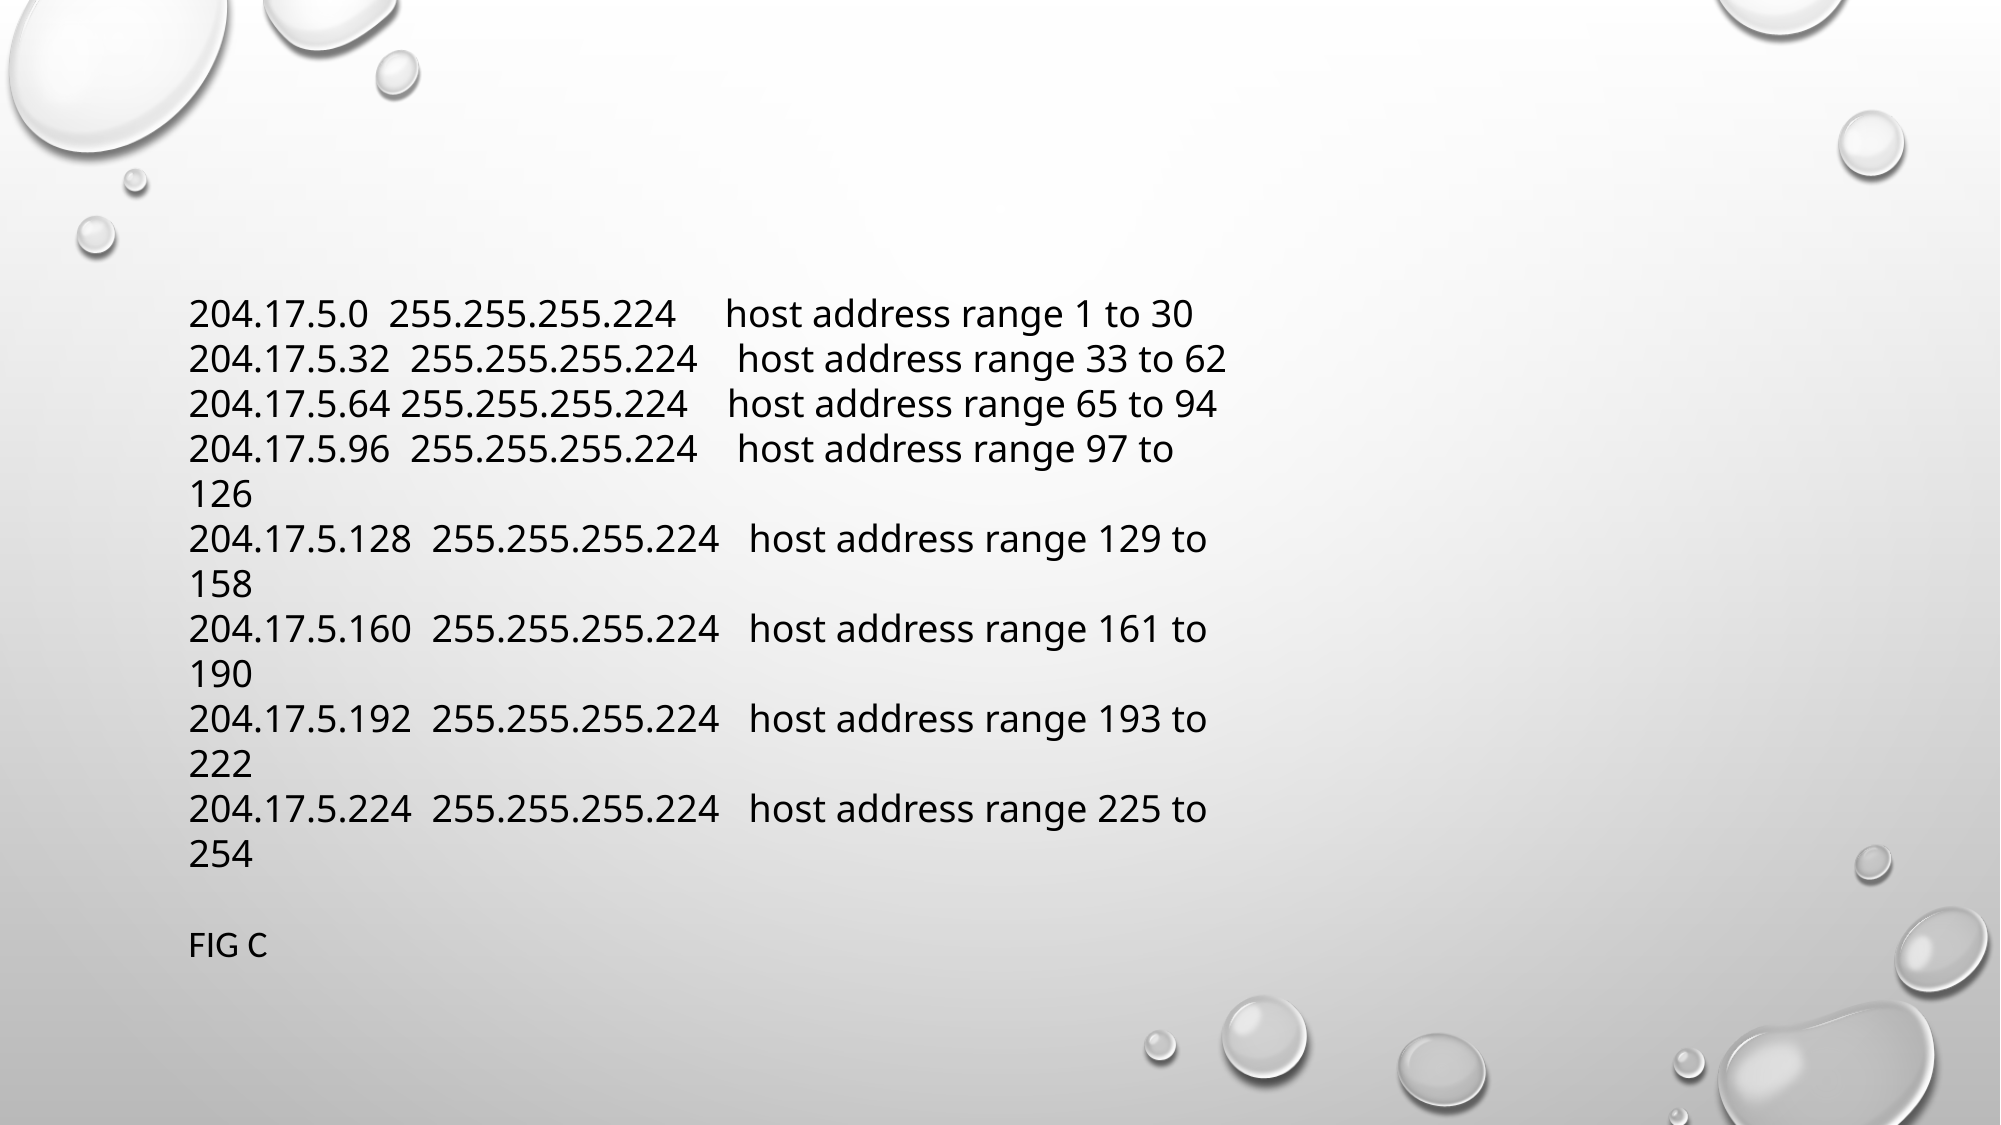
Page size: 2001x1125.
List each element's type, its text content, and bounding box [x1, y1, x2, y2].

text_box 204.17.5.0 255.255.255.224 host address range 1 to 30 204.17.5.32 255.255.255.224 host address range 33 to 62 204.17.5.64 255.255.255.224 host address range 65 to 94 204.17.5.96 255.255.255.224 host address range 97 to 126 204.17.5.128 255.255.255.224 host address range 129 to 158 204.17.5.160 255.255.255.224 host address range 161 to 190 204.17.5.192 255.255.255.224 host address range 193 to 222 204.17.5.224 255.255.255.224 host address range 225 to 254 FIG C [173, 282, 1244, 972]
picture [0, 0, 2000, 1125]
